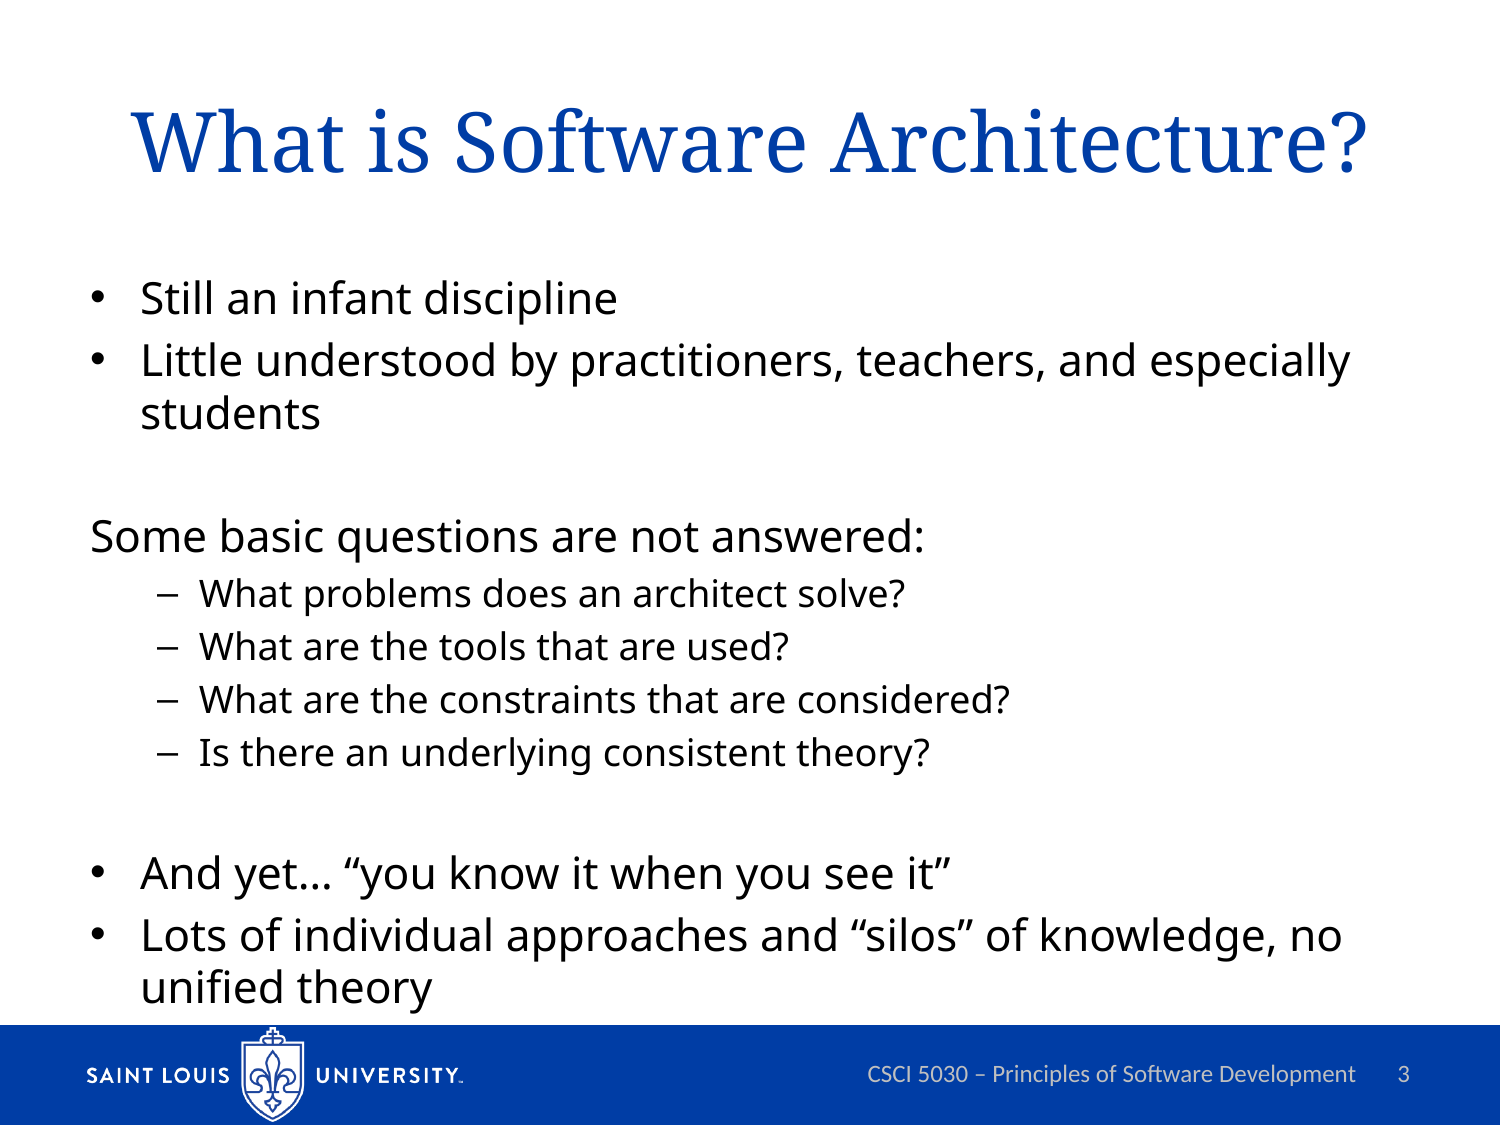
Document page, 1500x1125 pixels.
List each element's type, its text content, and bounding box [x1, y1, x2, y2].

slide_number 3 [1074, 1042, 1425, 1103]
footer CSCI 5030 – Principles of Software Development [849, 1042, 1074, 1103]
picture [87, 1027, 463, 1122]
list Still an infant discipline Little understood by practitioners, teachers, and especially students Some basic questions are not answered: What problems does an architect solve? What are the tools that are used? What are the constraints that are considered? Is there an underlying consistent theory? And yet… “you know it when you see it” Lots of individual approaches and “silos” of knowledge, no unified theory [75, 262, 1425, 1025]
title What is Software Architecture? [75, 45, 1425, 233]
